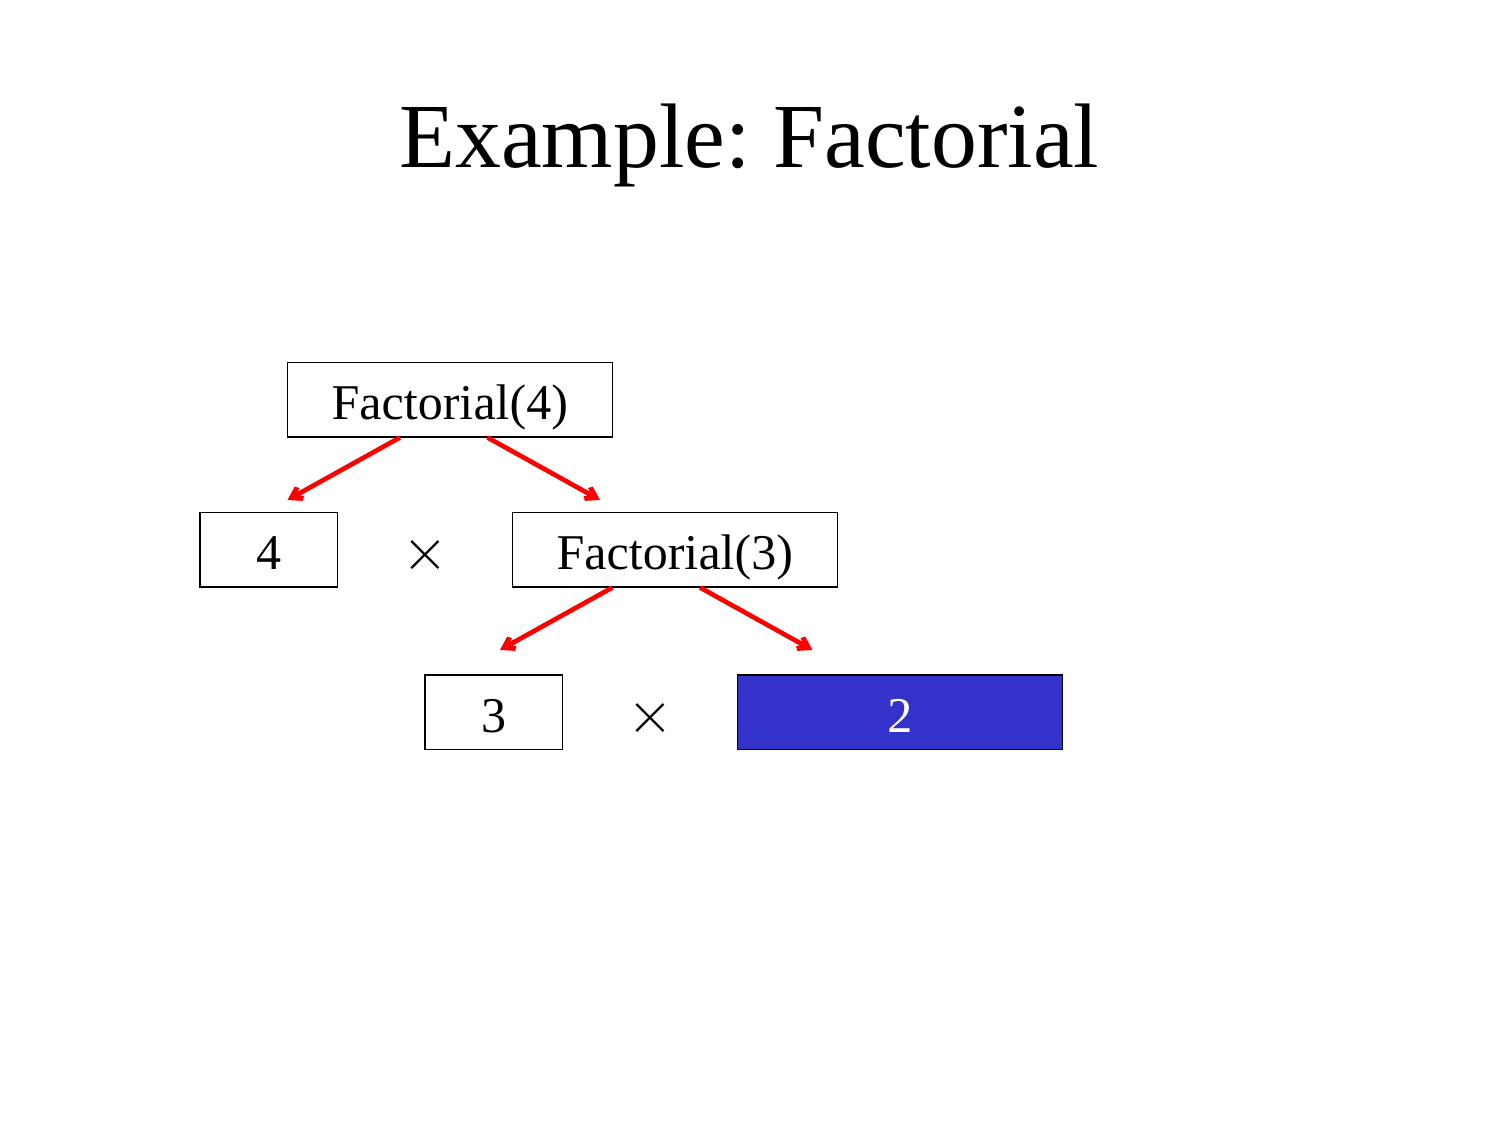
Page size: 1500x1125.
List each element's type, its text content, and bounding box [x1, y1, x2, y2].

text_box  [587, 674, 713, 750]
text_box [287, 437, 401, 500]
text_box [499, 587, 613, 650]
text_box [487, 437, 601, 500]
text_box Factorial(4) [287, 362, 613, 438]
text_box 4 [199, 512, 338, 588]
title Example: Factorial [112, 37, 1388, 225]
text_box 3 [424, 674, 563, 750]
text_box Factorial(3) [512, 512, 838, 588]
text_box [699, 587, 813, 650]
text_box  [362, 512, 488, 588]
text_box 2 [737, 674, 1063, 750]
